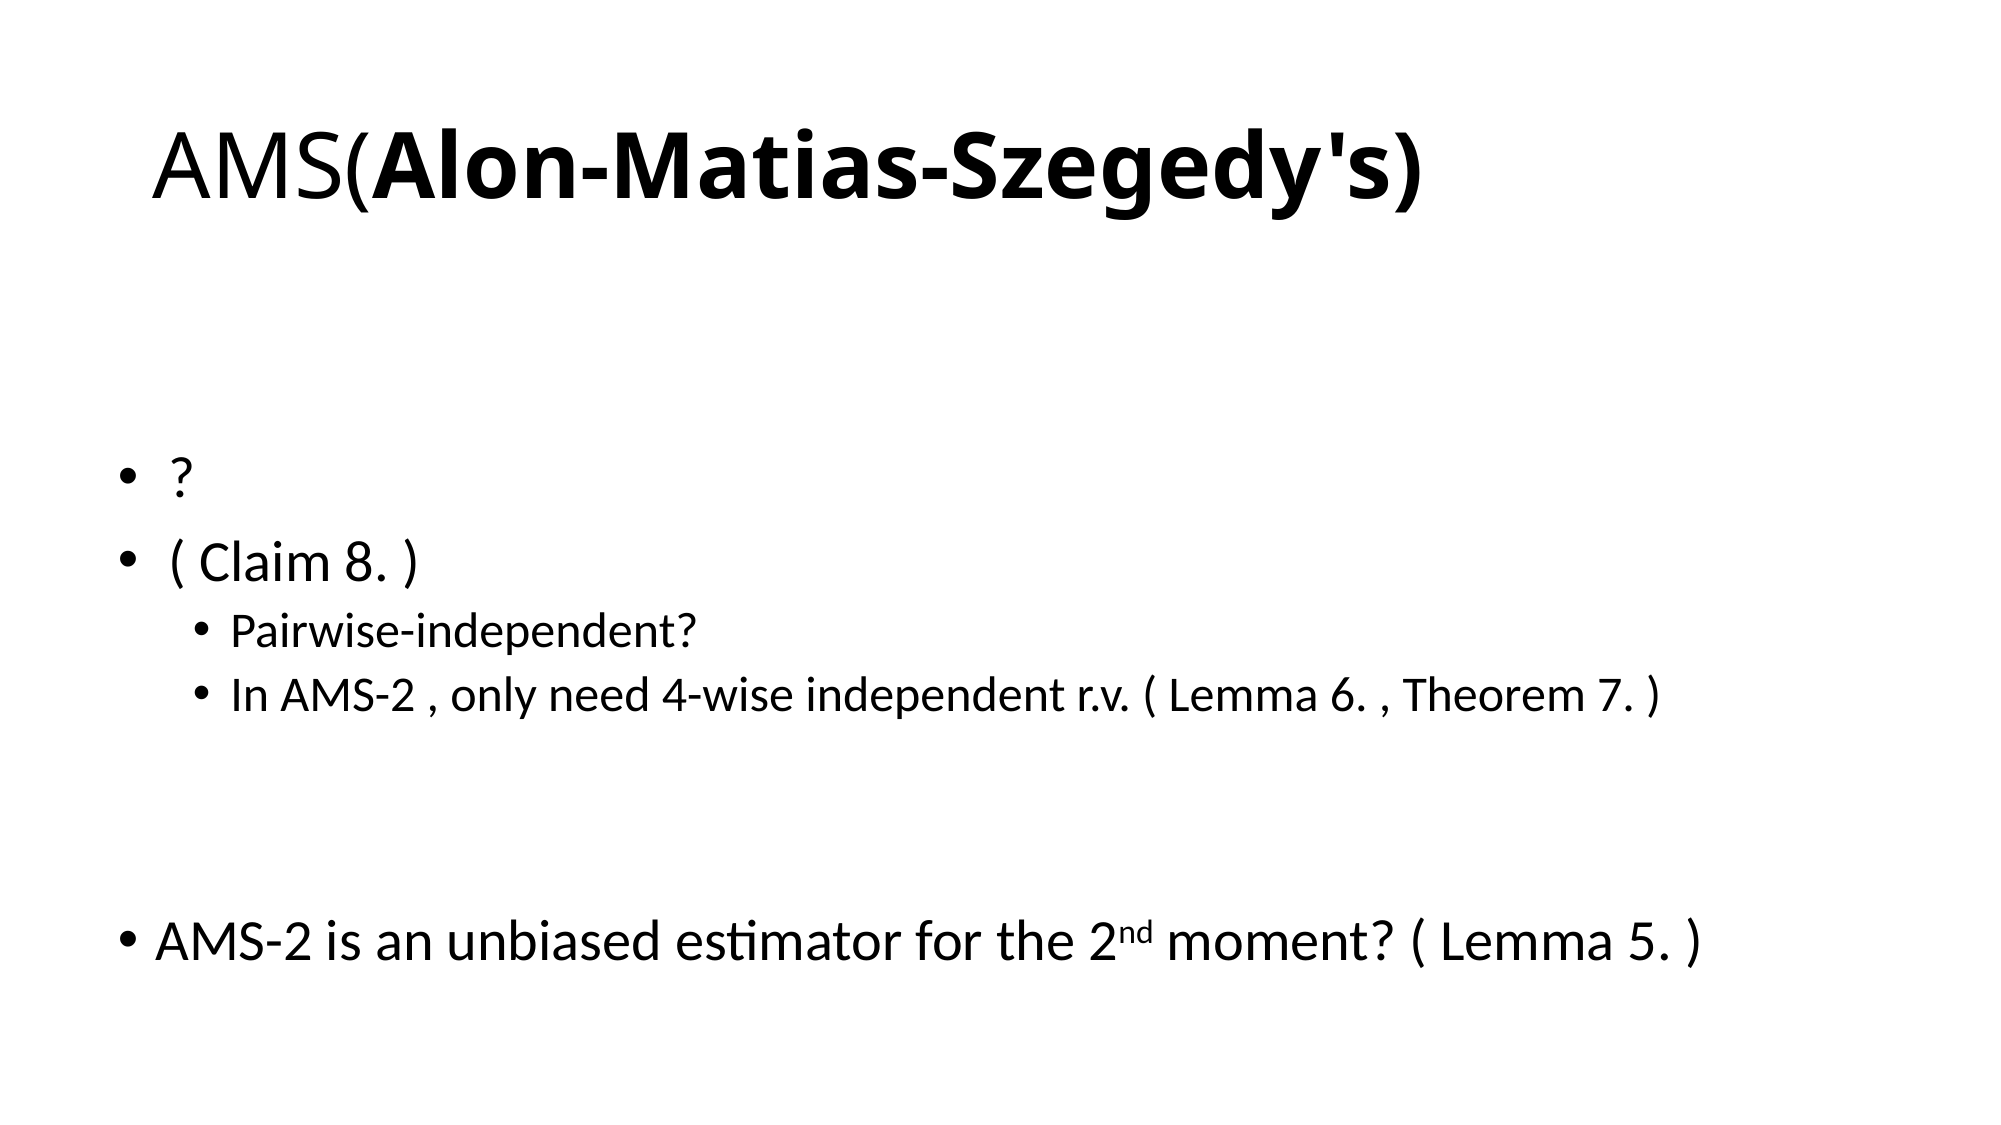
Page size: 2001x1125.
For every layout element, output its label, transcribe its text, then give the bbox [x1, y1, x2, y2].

title AMS(Alon-Matias-Szegedy's) [137, 59, 1863, 278]
